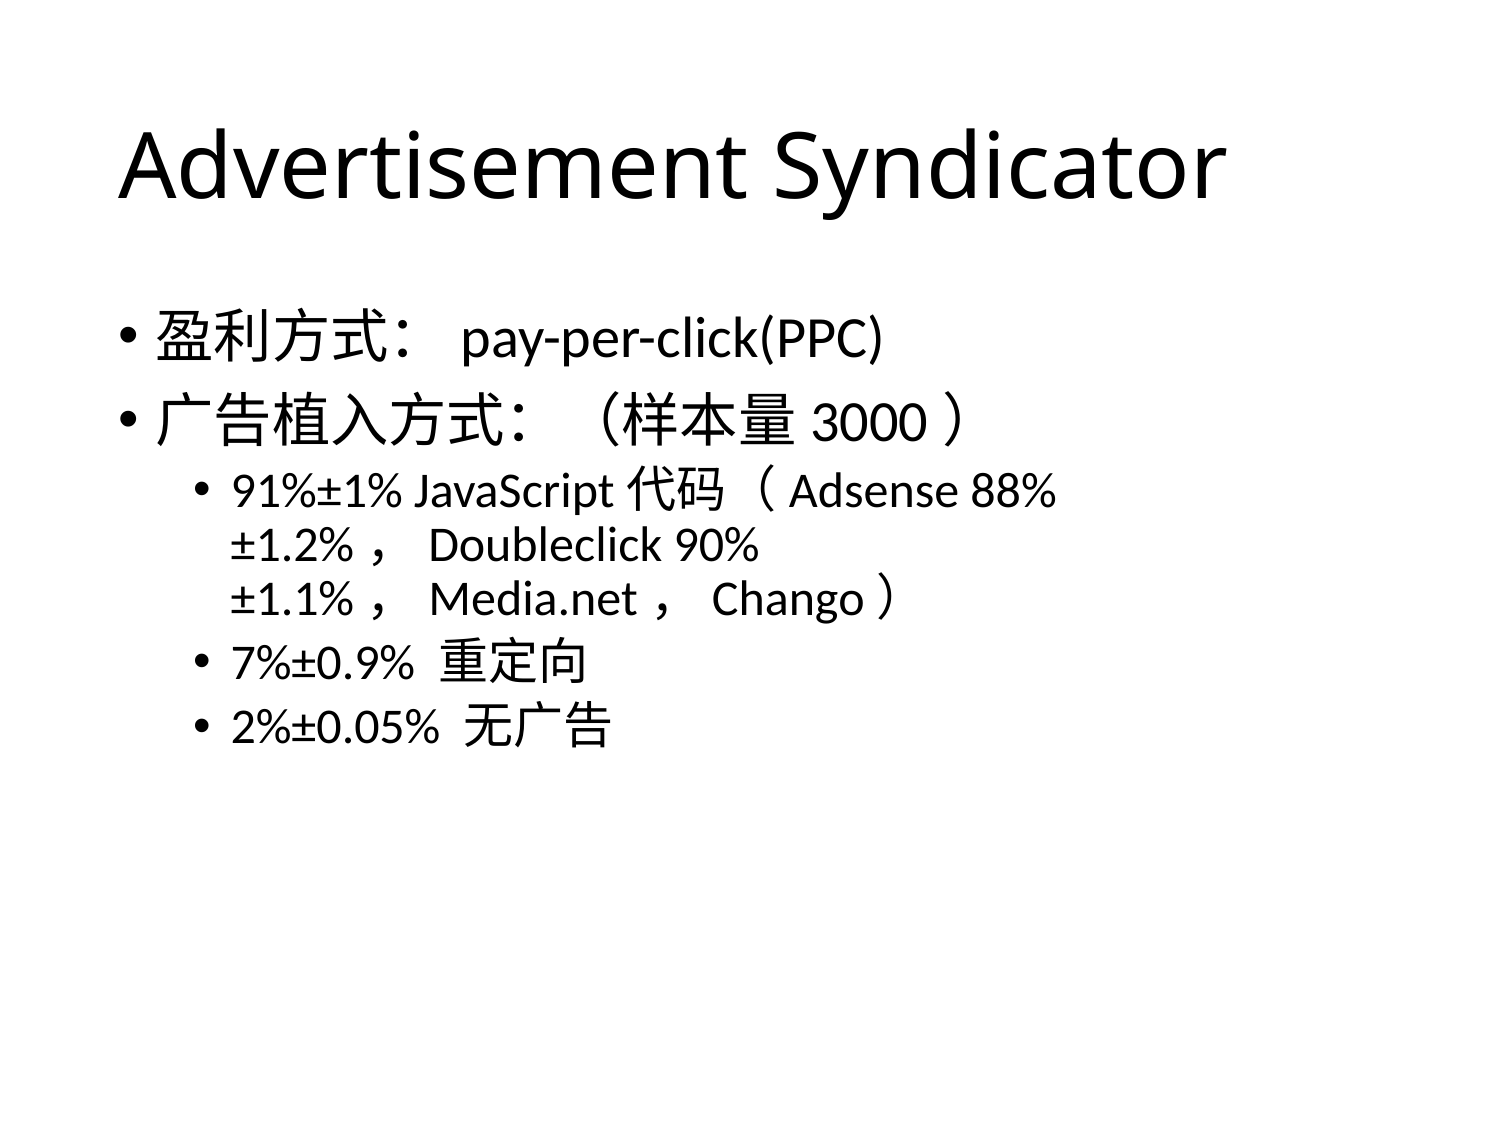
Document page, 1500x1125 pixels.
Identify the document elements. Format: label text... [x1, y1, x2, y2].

title Advertisement Syndicator [103, 59, 1397, 278]
list 盈利方式：pay-per-click(PPC) 广告植入方式：（样本量3000） 91%±1% JavaScript代码（Adsense 88%±1.2%，Doubleclick 90%±1.1%，Media.net，Chango） 7%±0.9% 重定向 2%±0.05% 无广告 [103, 299, 1397, 1014]
